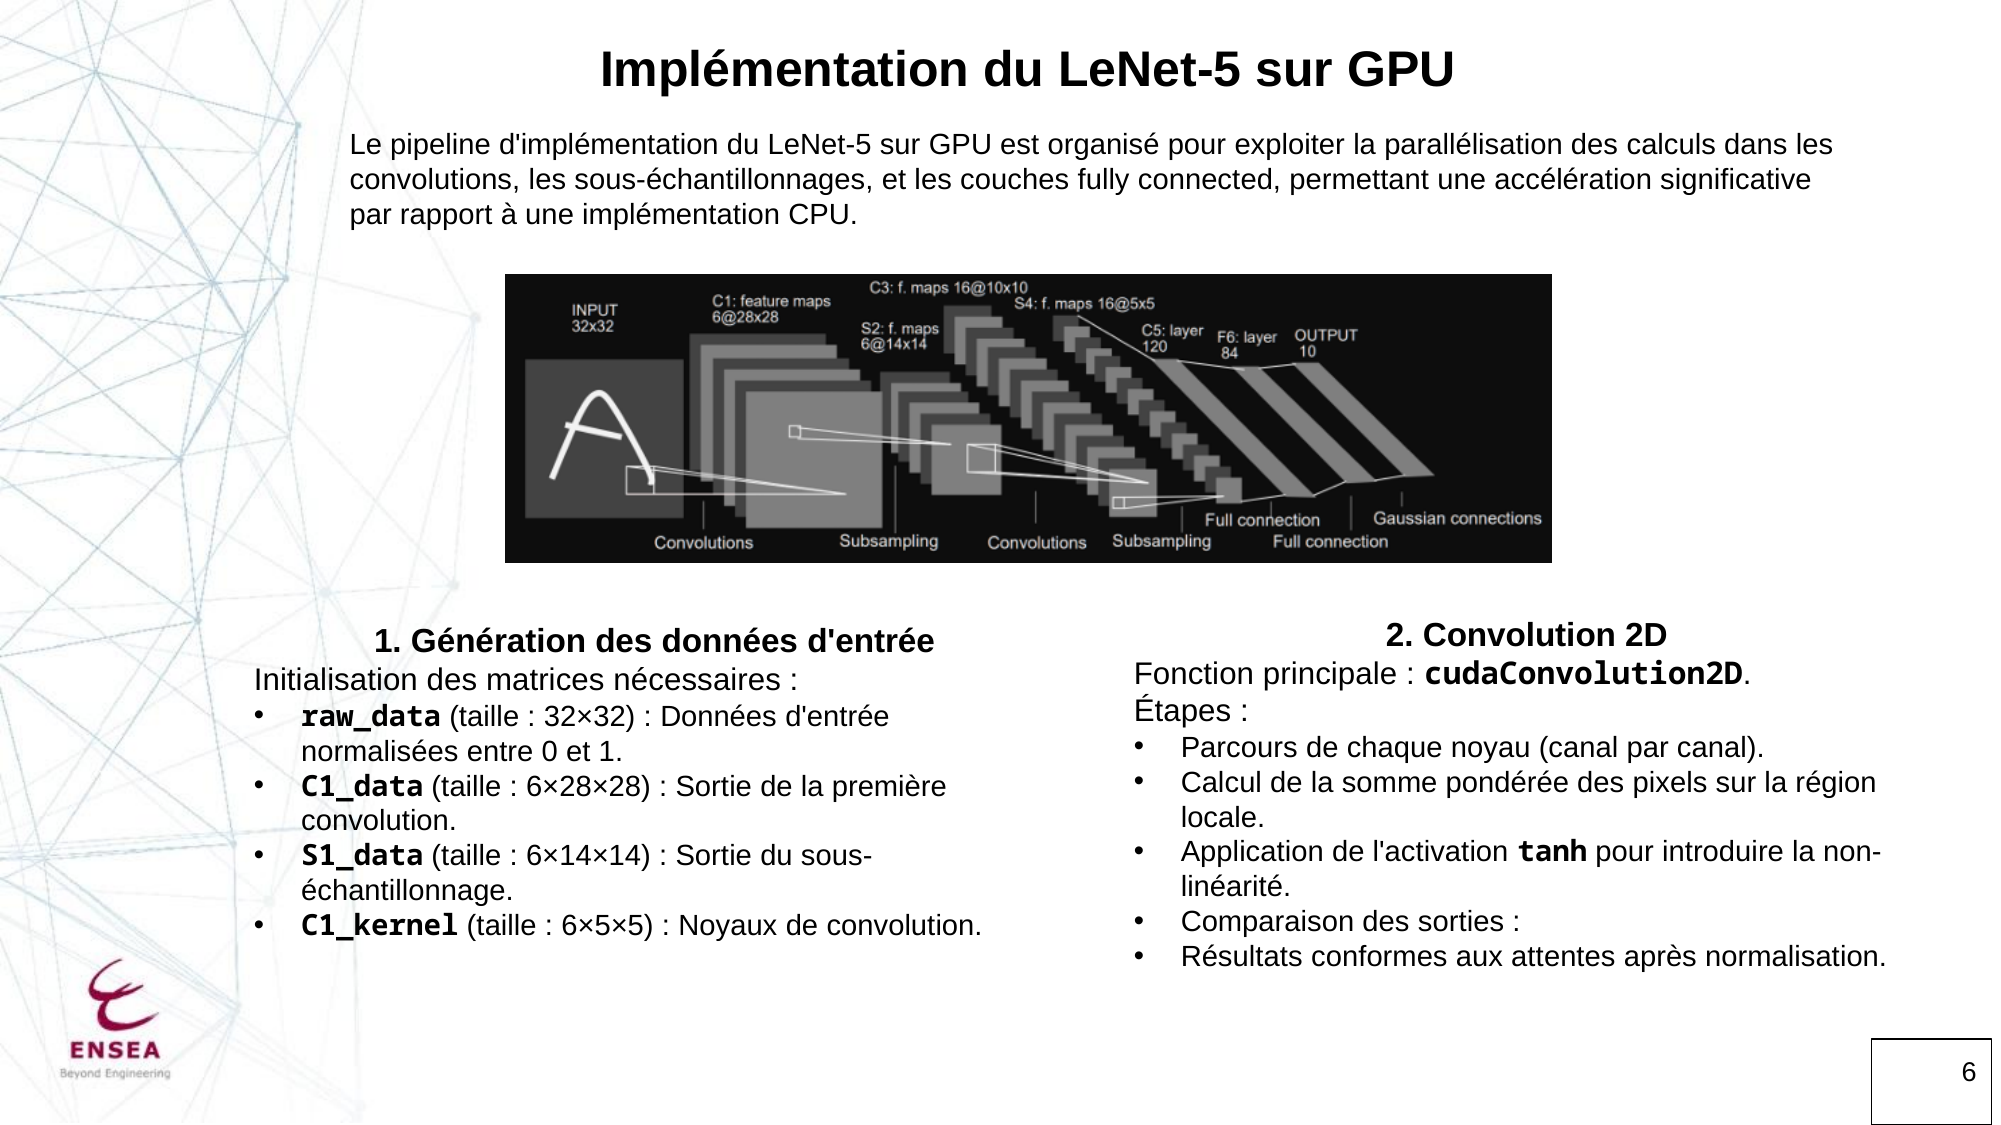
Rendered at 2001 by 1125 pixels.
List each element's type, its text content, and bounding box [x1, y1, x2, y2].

text_box 1. Génération des données d'entrée Initialisation des matrices nécessaires : raw_data (taille : 32×32) : Données d'entrée normalisées entre 0 et 1. C1_data (taille : 6×28×28) : Sortie de la première convolution. S1_data (taille : 6×14×14) : Sortie du sous-échantillonnage. C1_kernel (taille : 6×5×5) : Noyaux de convolution. [239, 611, 1072, 984]
picture [0, 0, 1552, 1123]
text_box Le pipeline d'implémentation du LeNet-5 sur GPU est organisé pour exploiter la parallélisation des calculs dans les convolutions, les sous-échantillonnages, et les couches fully connected, permettant une accélération significative par rapport à une implémentation CPU. [334, 117, 1875, 238]
text_box Implémentation du LeNet-5 sur GPU [114, 28, 1942, 104]
text_box 2. Convolution 2D Fonction principale : cudaConvolution2D. Étapes : Parcours de chaque noyau (canal par canal). Calcul de la somme pondérée des pixels sur la région locale. Application de l'activation tanh pour introduire la non-linéarité. Comparaison des sorties : Résultats conformes aux attentes après normalisation. [1118, 605, 1935, 1016]
slide_number 6 [1871, 1038, 1992, 1125]
